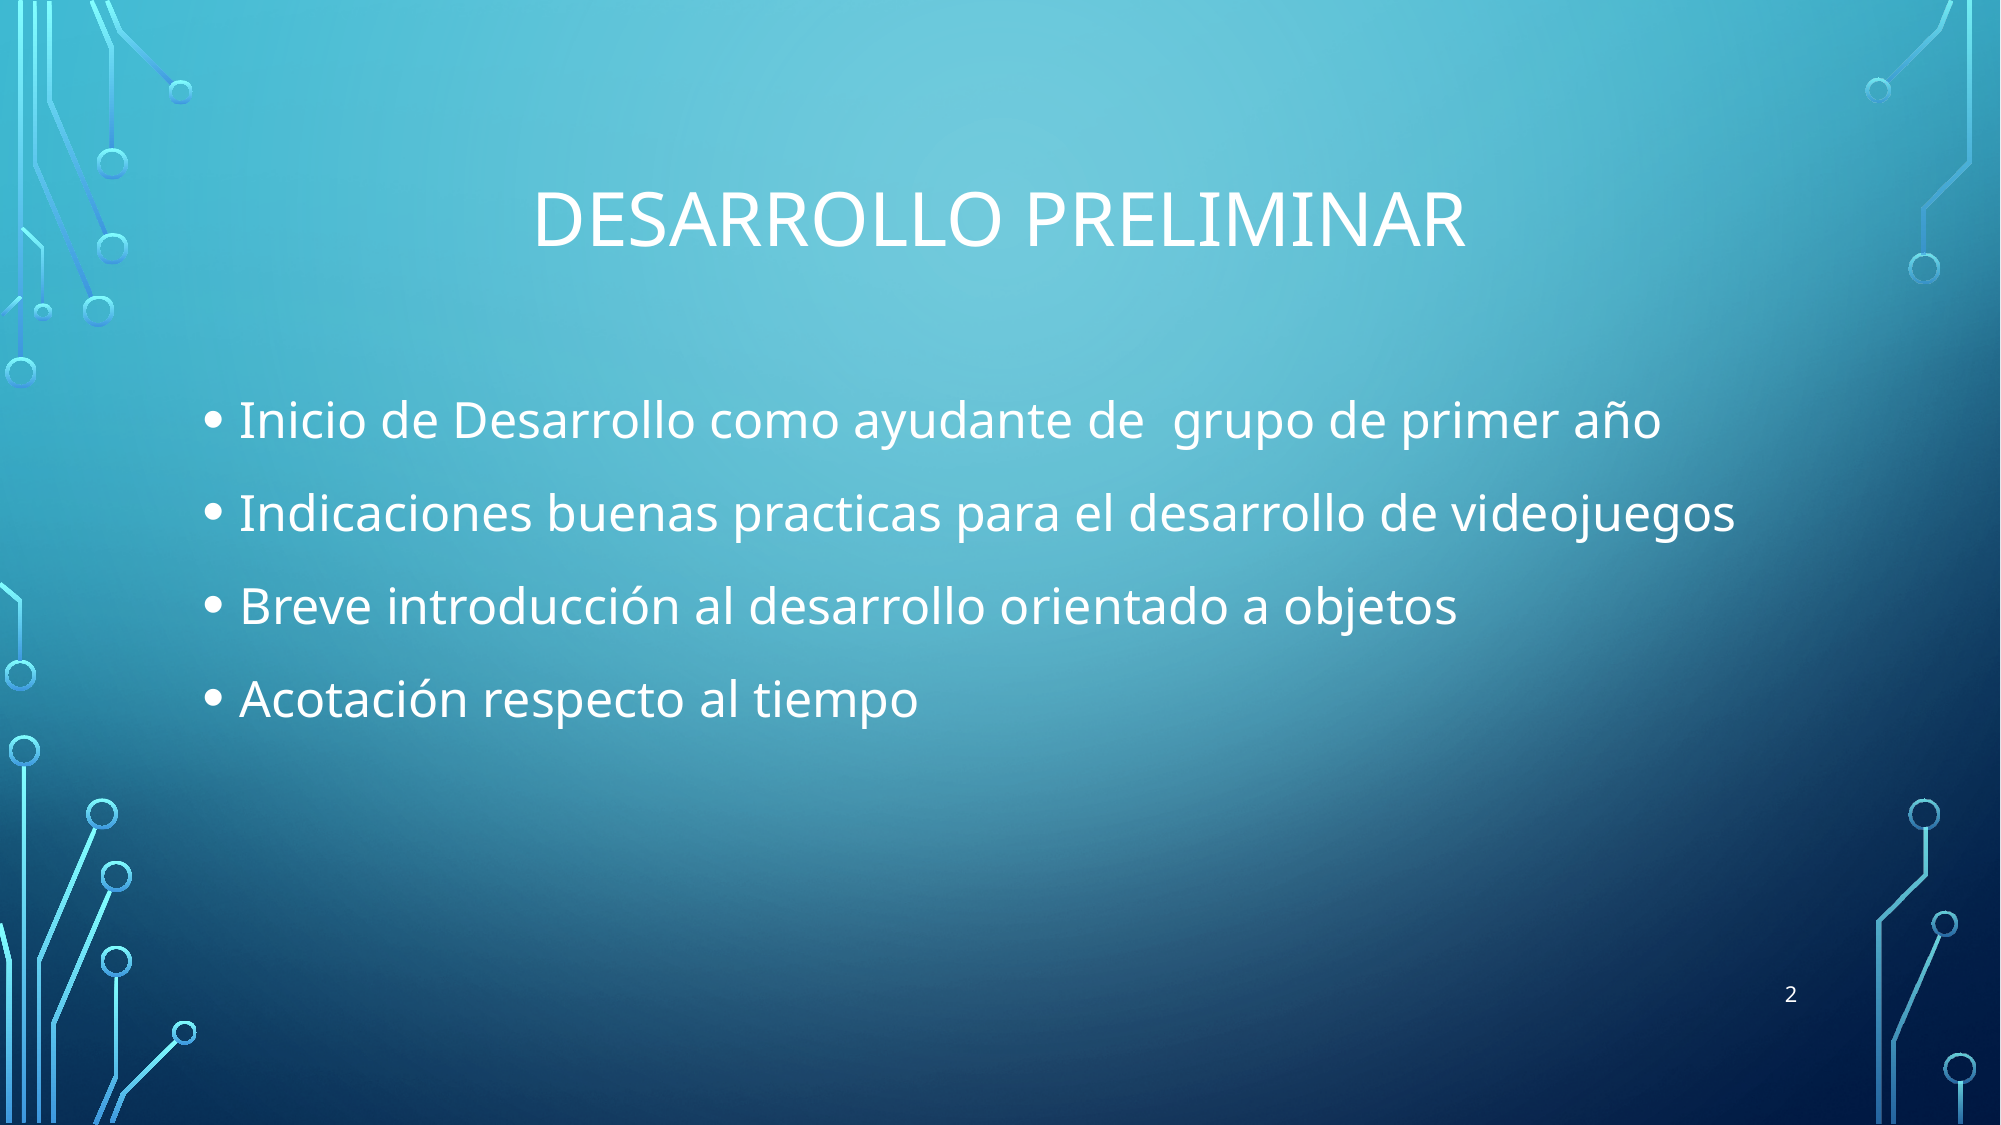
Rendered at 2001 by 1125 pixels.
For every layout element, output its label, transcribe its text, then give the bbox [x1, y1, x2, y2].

slide_number 2 [1685, 965, 1813, 1025]
list Inicio de Desarrollo como ayudante de grupo de primer año Indicaciones buenas practicas para el desarrollo de videojuegos Breve introducción al desarrollo orientado a objetos Acotación respecto al tiempo [187, 369, 1813, 950]
title Desarrollo Preliminar [187, 101, 1813, 344]
